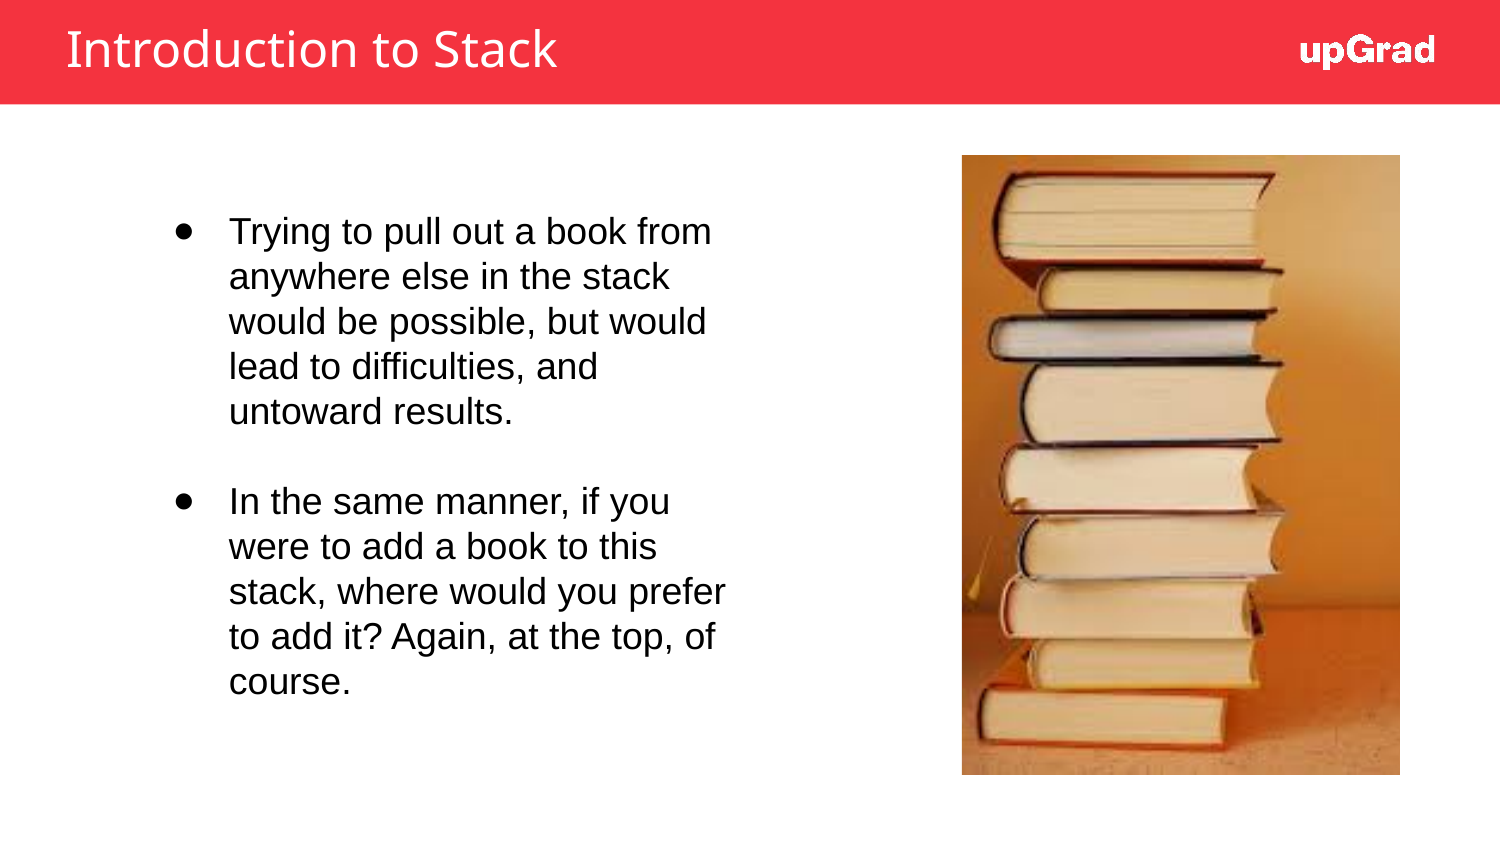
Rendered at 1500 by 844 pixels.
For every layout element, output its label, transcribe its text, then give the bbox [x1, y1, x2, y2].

text_box [1300, 34, 1435, 71]
picture [961, 154, 1401, 775]
text_box [0, 0, 1500, 105]
title Introduction to Stack [63, 15, 1203, 80]
text_box Trying to pull out a book from anywhere else in the stack would be possible, but would lead to difficulties, and untoward results. In the same manner, if you were to add a book to this stack, where would you prefer to add it? Again, at the top, of course. [138, 191, 769, 362]
